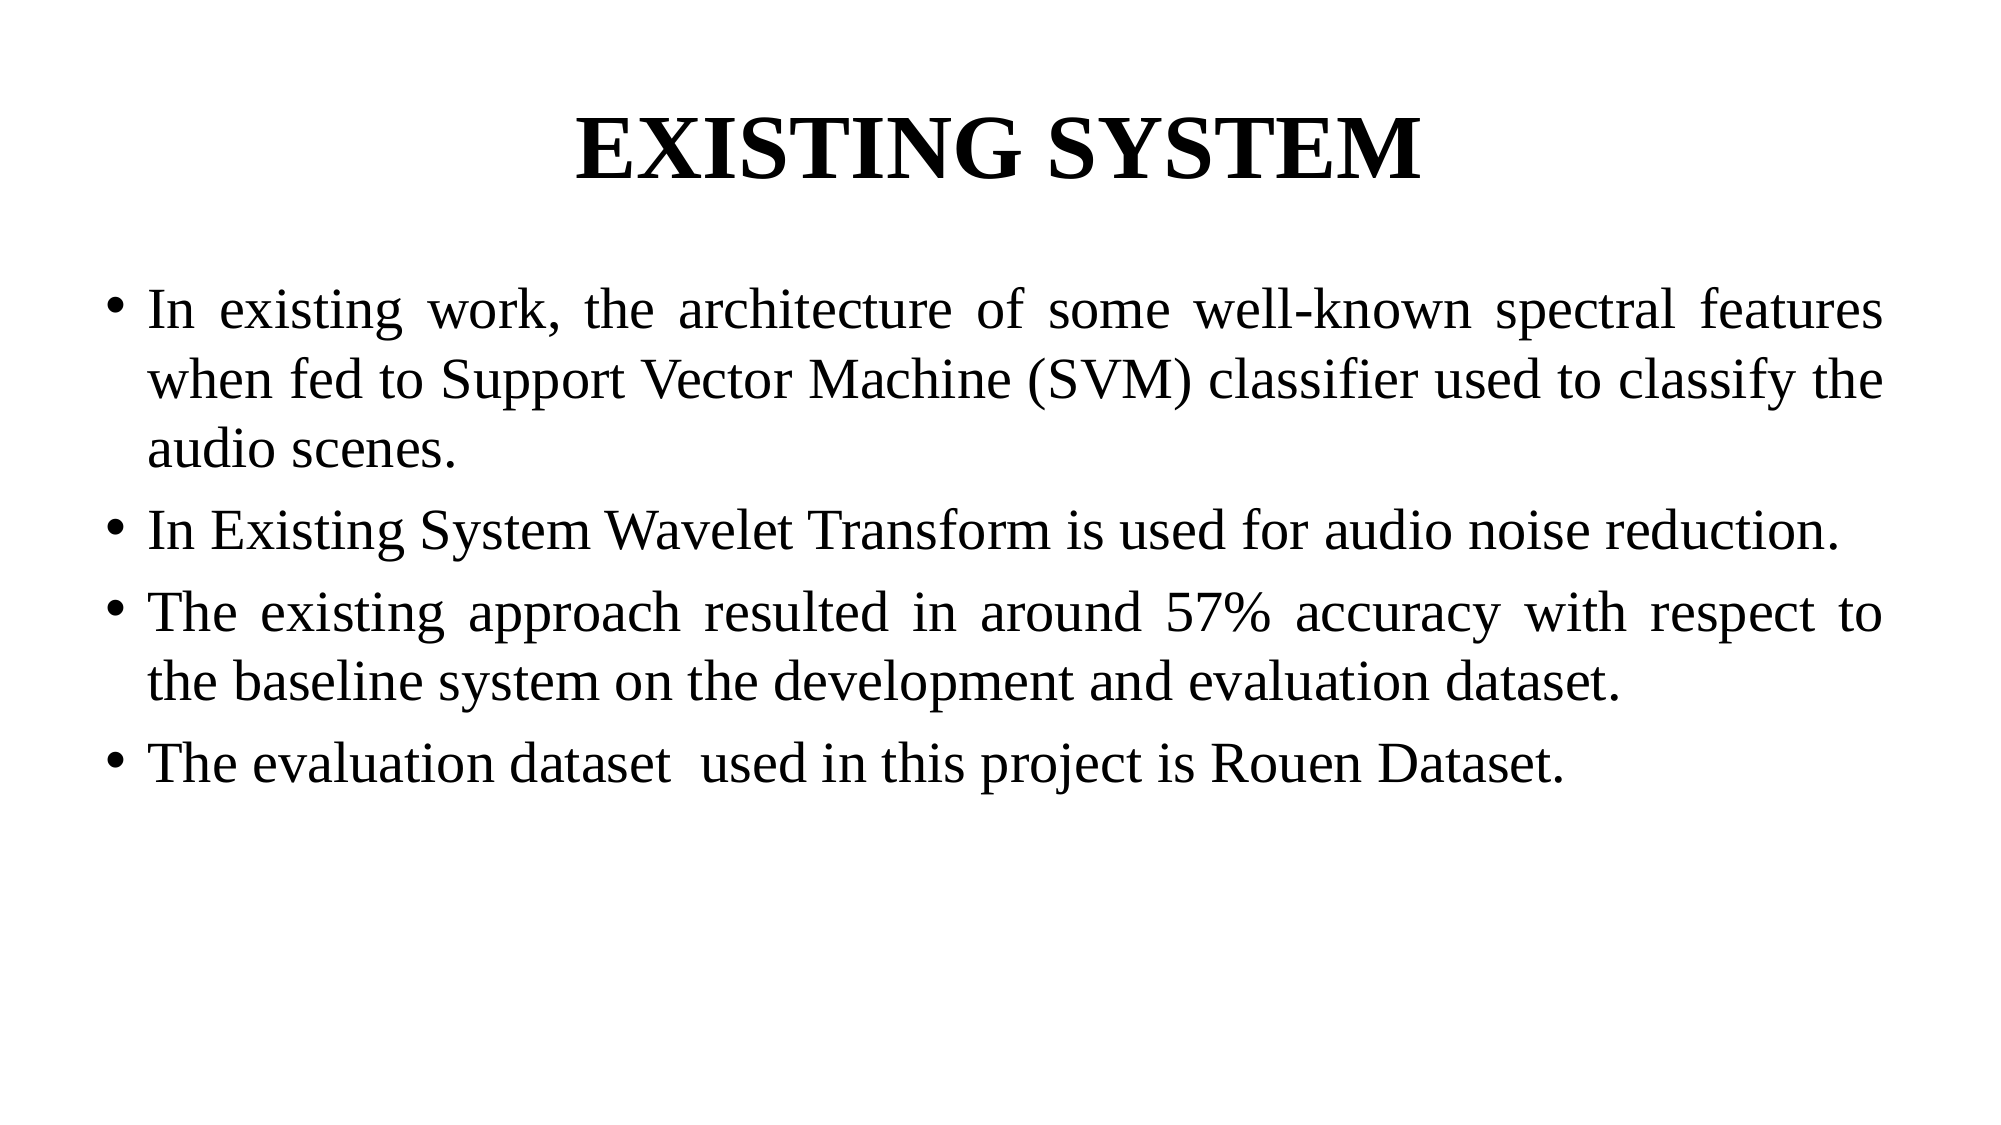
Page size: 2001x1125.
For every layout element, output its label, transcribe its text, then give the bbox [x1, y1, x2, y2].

list In existing work, the architecture of some well-known spectral features when fed to Support Vector Machine (SVM) classifier used to classify the audio scenes. In Existing System Wavelet Transform is used for audio noise reduction. The existing approach resulted in around 57% accuracy with respect to the baseline system on the development and evaluation dataset. The evaluation dataset used in this project is Rouen Dataset. [72, 262, 1900, 1005]
title EXISTING SYSTEM [99, 47, 1900, 236]
